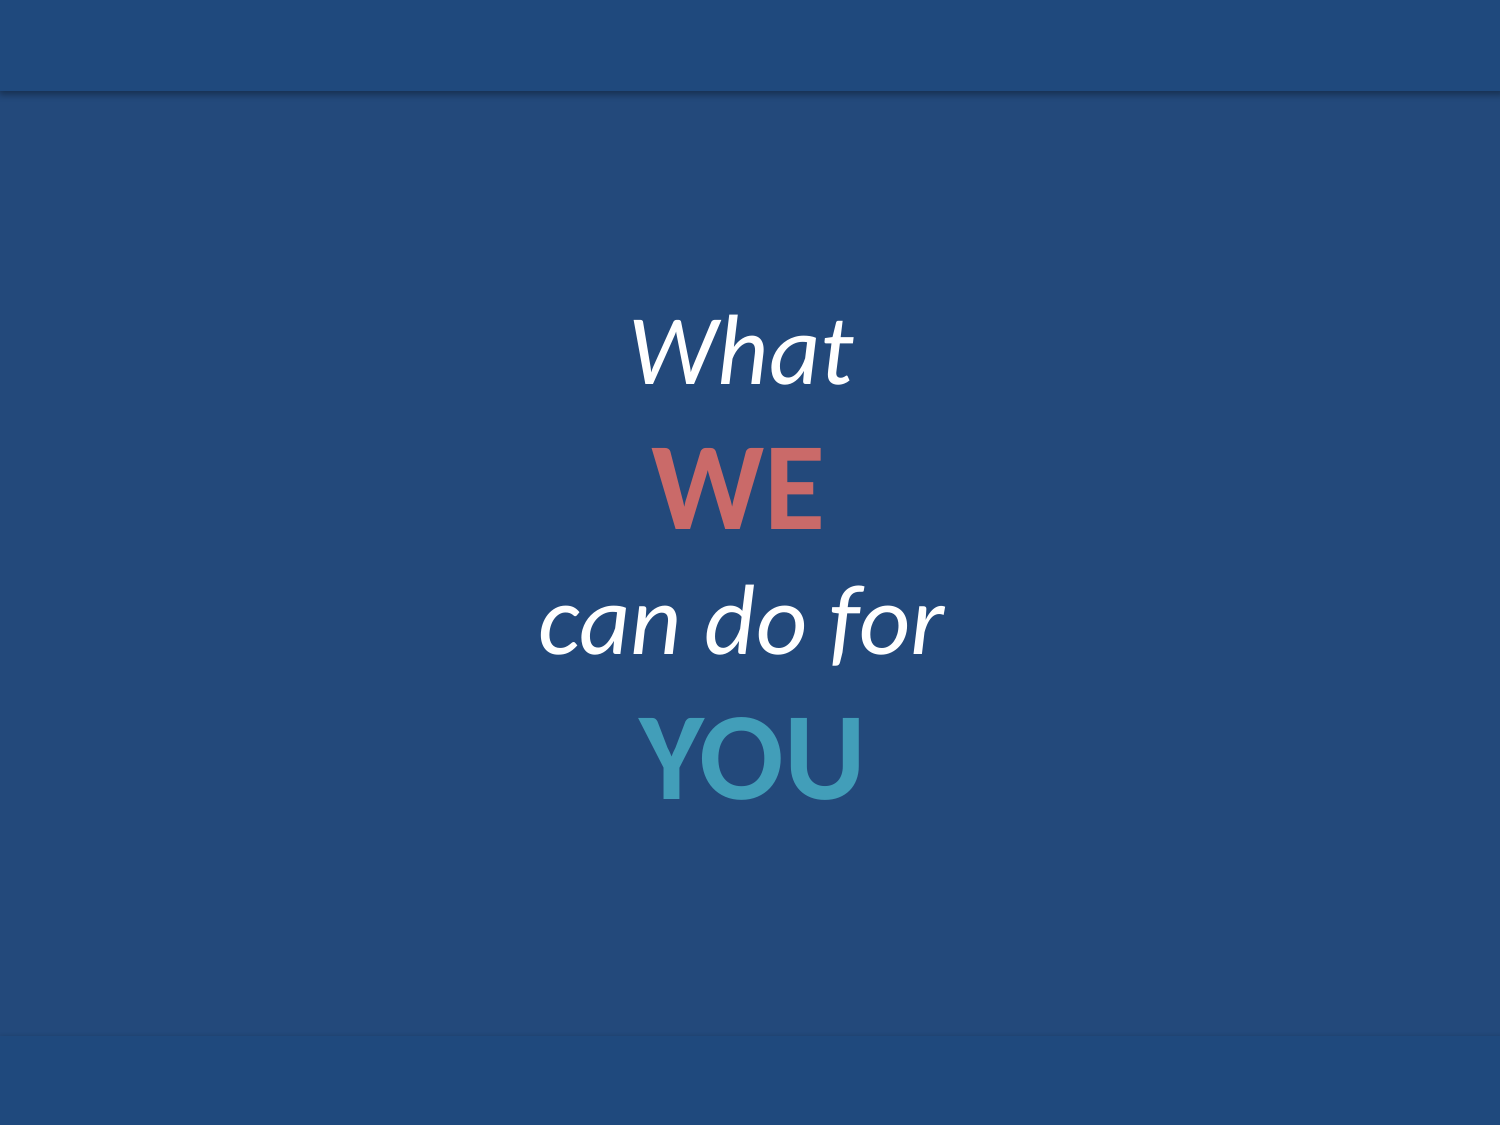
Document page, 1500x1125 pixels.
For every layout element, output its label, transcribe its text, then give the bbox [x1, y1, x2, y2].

title What WE can do for YOU [115, 348, 1391, 640]
